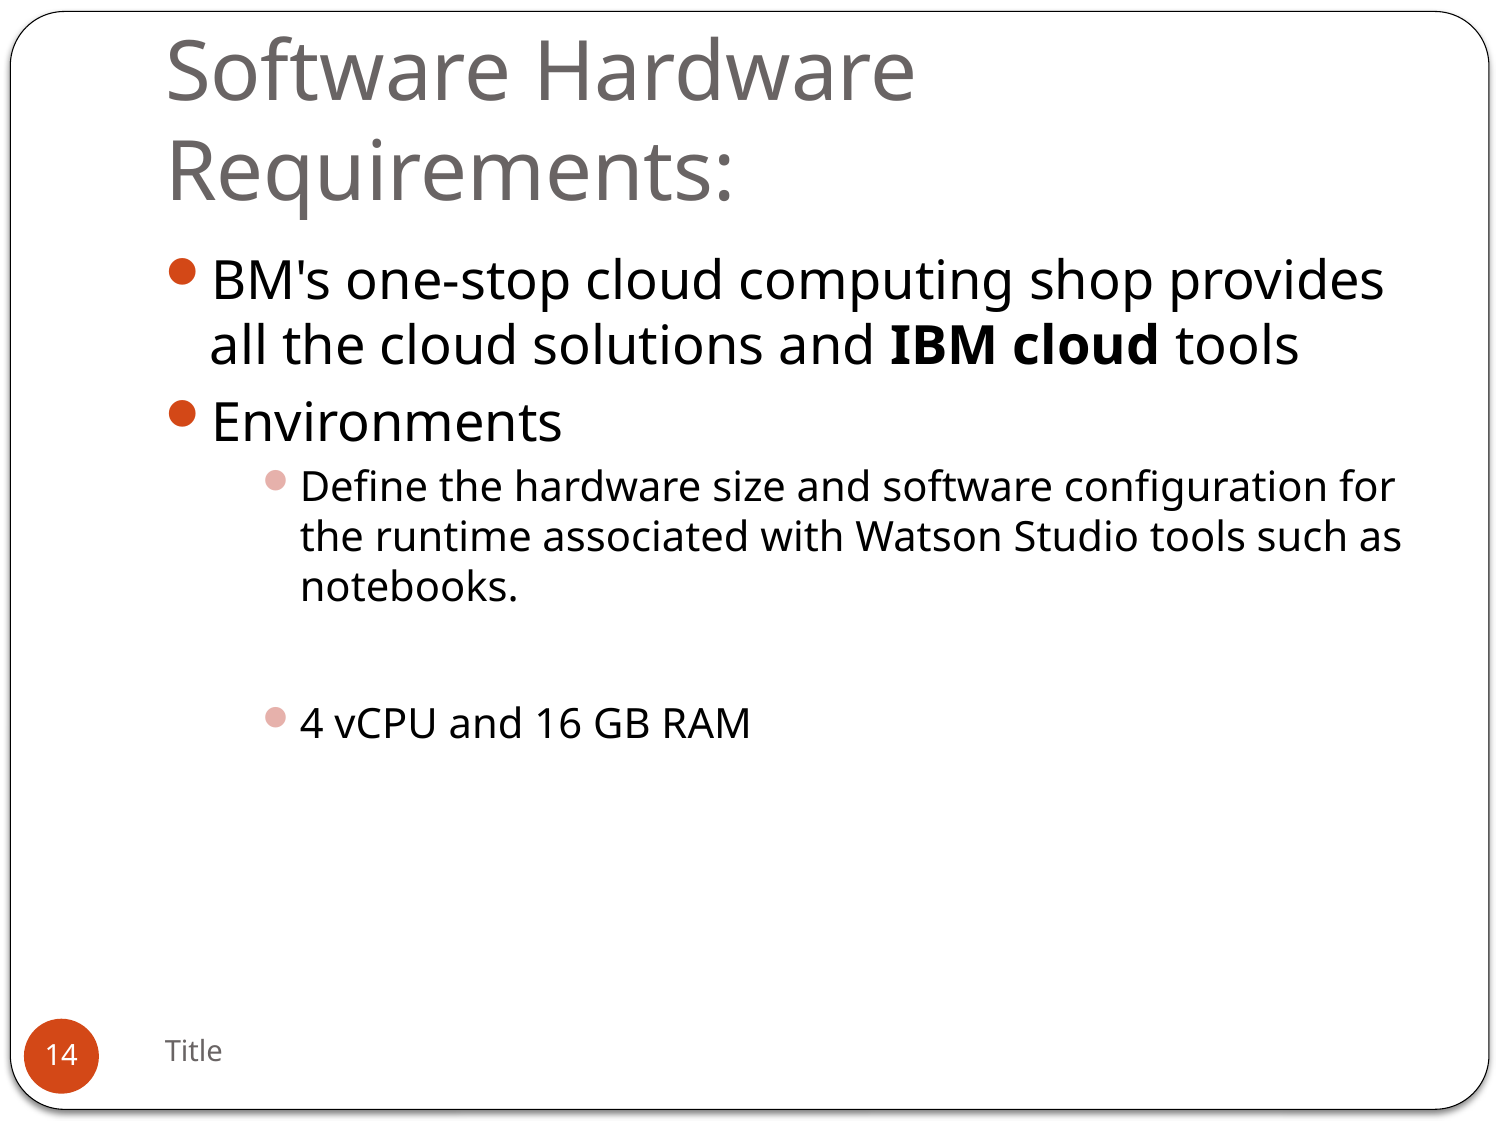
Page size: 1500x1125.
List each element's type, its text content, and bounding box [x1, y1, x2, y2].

list BM's one-stop cloud computing shop provides all the cloud solutions and IBM cloud tools Environments Define the hardware size and software configuration for the runtime associated with Watson Studio tools such as notebooks. 4 vCPU and 16 GB RAM [149, 237, 1426, 988]
slide_number 14 [23, 1018, 99, 1094]
title Software Hardware Requirements: [149, 44, 1426, 233]
footer Title [150, 1012, 800, 1088]
